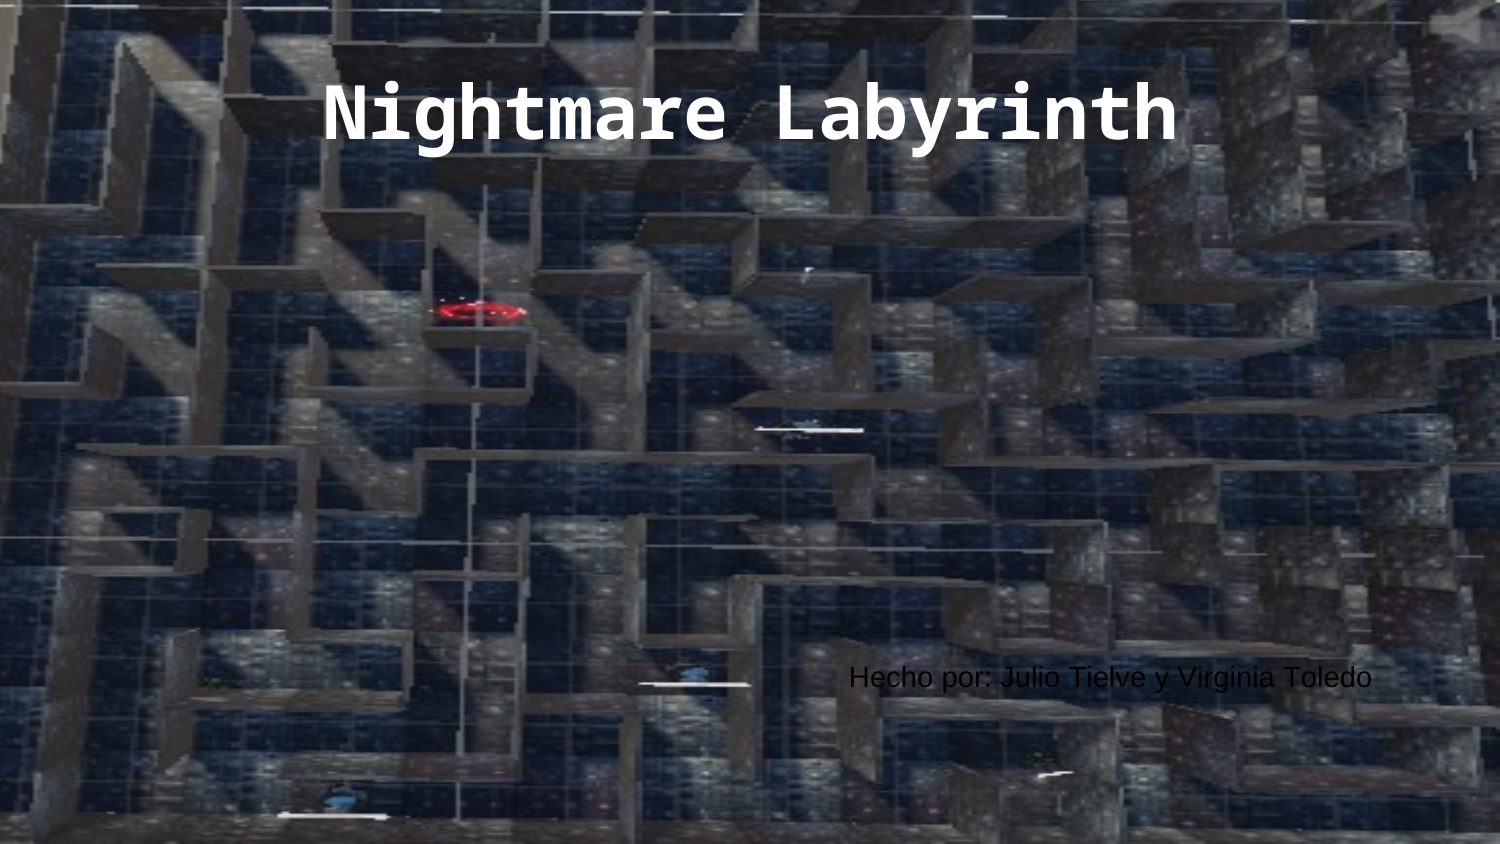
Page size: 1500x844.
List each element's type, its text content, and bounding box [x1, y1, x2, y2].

text_box Hecho por: Julio Tielve y Virginia Toledo [833, 643, 1404, 727]
text_box Nightmare Labyrinth [203, 49, 1300, 156]
picture [0, 0, 1500, 844]
